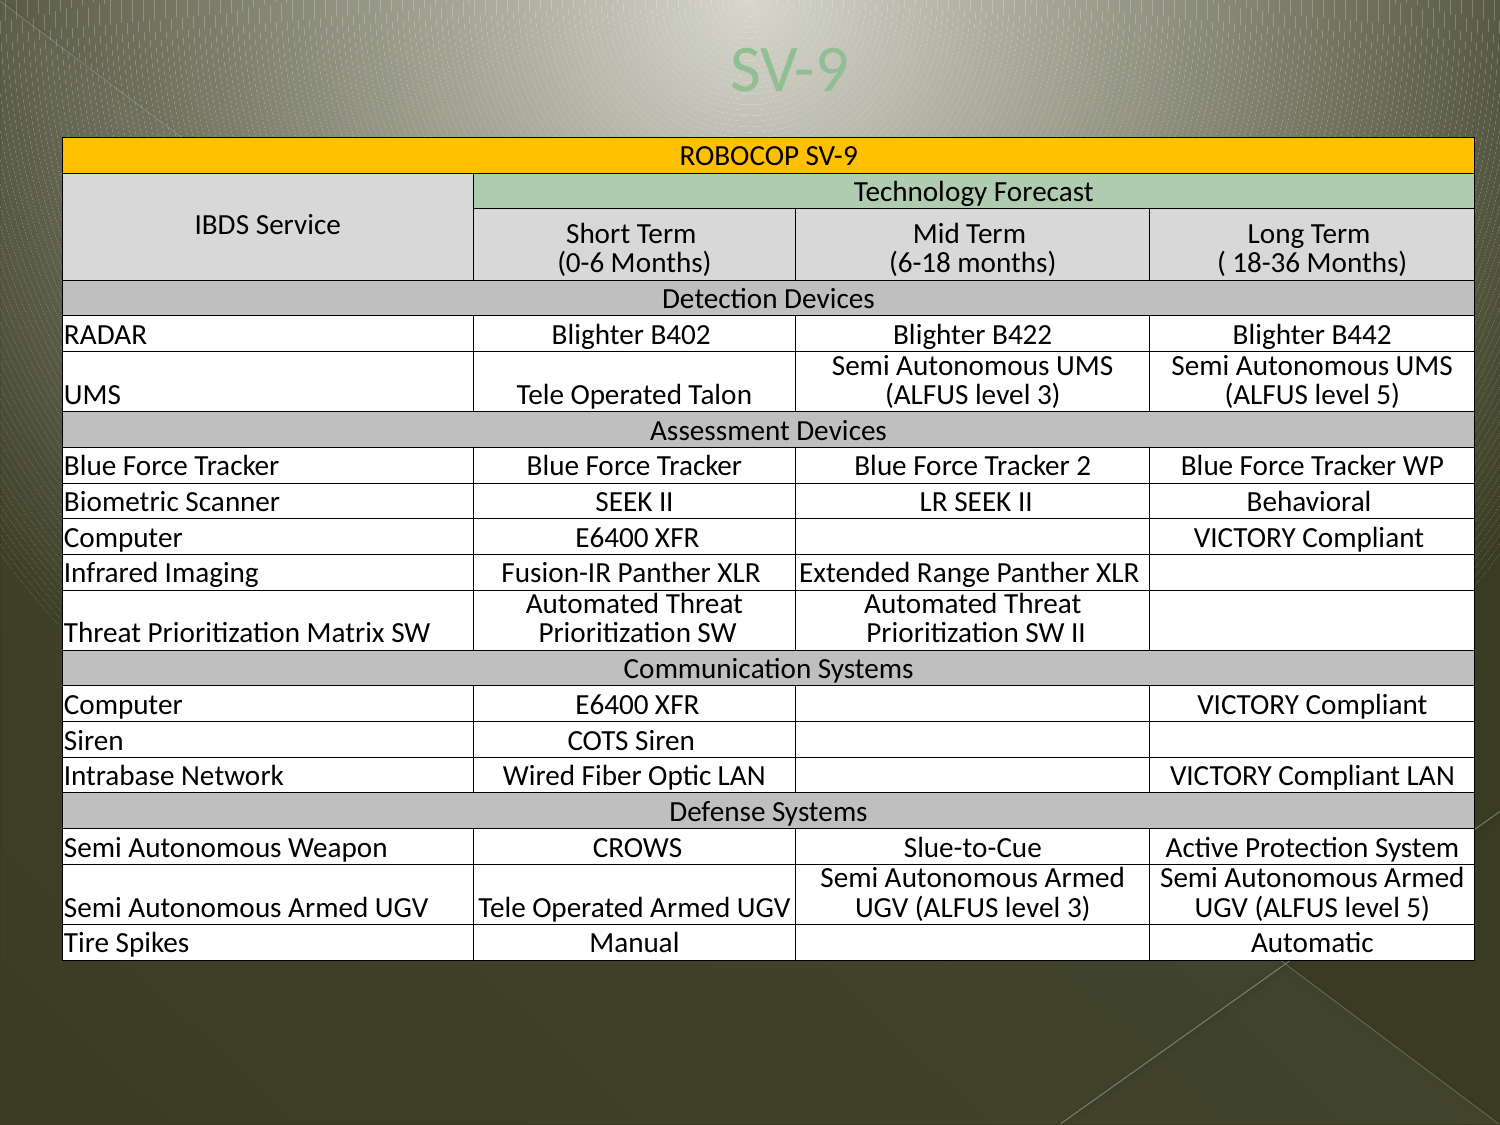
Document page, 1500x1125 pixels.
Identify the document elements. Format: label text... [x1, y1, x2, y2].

table_cell Infrared Imaging [63, 555, 473, 590]
table_cell Tele Operated Talon [474, 352, 795, 411]
table_cell CROWS [474, 829, 795, 864]
table_cell [796, 519, 1149, 554]
table_cell Semi Autonomous UMS (ALFUS level 5) [1150, 352, 1474, 411]
table_cell [796, 722, 1149, 757]
table_cell Semi Autonomous Weapon [63, 829, 473, 864]
table_cell [1150, 722, 1474, 757]
table_cell Blighter B422 [796, 316, 1149, 351]
table_cell Communication Systems [63, 651, 1474, 685]
table_header ROBOCOP SV-9 [63, 138, 1474, 173]
table_cell [796, 925, 1149, 960]
table_cell Siren [63, 722, 473, 757]
table_cell Extended Range Panther XLR [796, 555, 1149, 590]
table_cell Blue Force Tracker [474, 448, 795, 483]
table_cell Defense Systems [63, 793, 1474, 828]
table_cell Long Term ( 18-36 Months) [1150, 209, 1474, 280]
table_cell Assessment Devices [63, 412, 1474, 447]
table_cell RADAR [63, 316, 473, 351]
table_cell Slue-to-Cue [796, 829, 1149, 864]
table_cell Blue Force Tracker [63, 448, 473, 483]
table_cell Tire Spikes [63, 925, 473, 960]
table_cell Tele Operated Armed UGV [474, 865, 795, 924]
table_cell [1150, 591, 1474, 650]
table_cell SEEK II [474, 484, 795, 518]
table_cell COTS Siren [474, 722, 795, 757]
table_cell Computer [63, 686, 473, 721]
table_cell Semi Autonomous Armed UGV [63, 865, 473, 924]
table_cell Detection Devices [63, 281, 1474, 315]
table_cell VICTORY Compliant [1150, 686, 1474, 721]
table_cell VICTORY Compliant LAN [1150, 758, 1474, 792]
table_cell Biometric Scanner [63, 484, 473, 518]
table_cell Short Term (0-6 Months) [474, 209, 795, 280]
table_cell Threat Prioritization Matrix SW [63, 591, 473, 650]
table_cell Blighter B442 [1150, 316, 1474, 351]
table_cell Semi Autonomous Armed UGV (ALFUS level 3) [796, 865, 1149, 924]
table_cell Manual [474, 925, 795, 960]
table_cell VICTORY Compliant [1150, 519, 1474, 554]
table_cell Semi Autonomous Armed UGV (ALFUS level 5) [1150, 865, 1474, 924]
table_cell E6400 XFR [474, 519, 795, 554]
table_cell Automated Threat Prioritization SW [474, 591, 795, 650]
table_cell [796, 686, 1149, 721]
table_cell Computer [63, 519, 473, 554]
table_cell Blue Force Tracker WP [1150, 448, 1474, 483]
table_cell Mid Term (6-18 months) [796, 209, 1149, 280]
table_cell [1150, 555, 1474, 590]
table_cell UMS [63, 352, 473, 411]
table_cell Behavioral [1150, 484, 1474, 518]
table_cell Blighter B402 [474, 316, 795, 351]
table_cell Automated Threat Prioritization SW II [796, 591, 1149, 650]
table_cell Wired Fiber Optic LAN [474, 758, 795, 792]
table_cell E6400 XFR [474, 686, 795, 721]
table_cell Active Protection System [1150, 829, 1474, 864]
table_cell Automatic [1150, 925, 1474, 960]
table_cell Blue Force Tracker 2 [796, 448, 1149, 483]
text_box Explanation: [50, 882, 1500, 1123]
title SV-9 [0, 0, 1500, 143]
table_cell [796, 758, 1149, 792]
table_cell Semi Autonomous UMS (ALFUS level 3) [796, 352, 1149, 411]
table_cell Technology Forecast [474, 174, 1474, 208]
table_cell Fusion-IR Panther XLR [474, 555, 795, 590]
table_cell Intrabase Network [63, 758, 473, 792]
table_cell IBDS Service [63, 174, 473, 280]
table_cell LR SEEK II [796, 484, 1149, 518]
